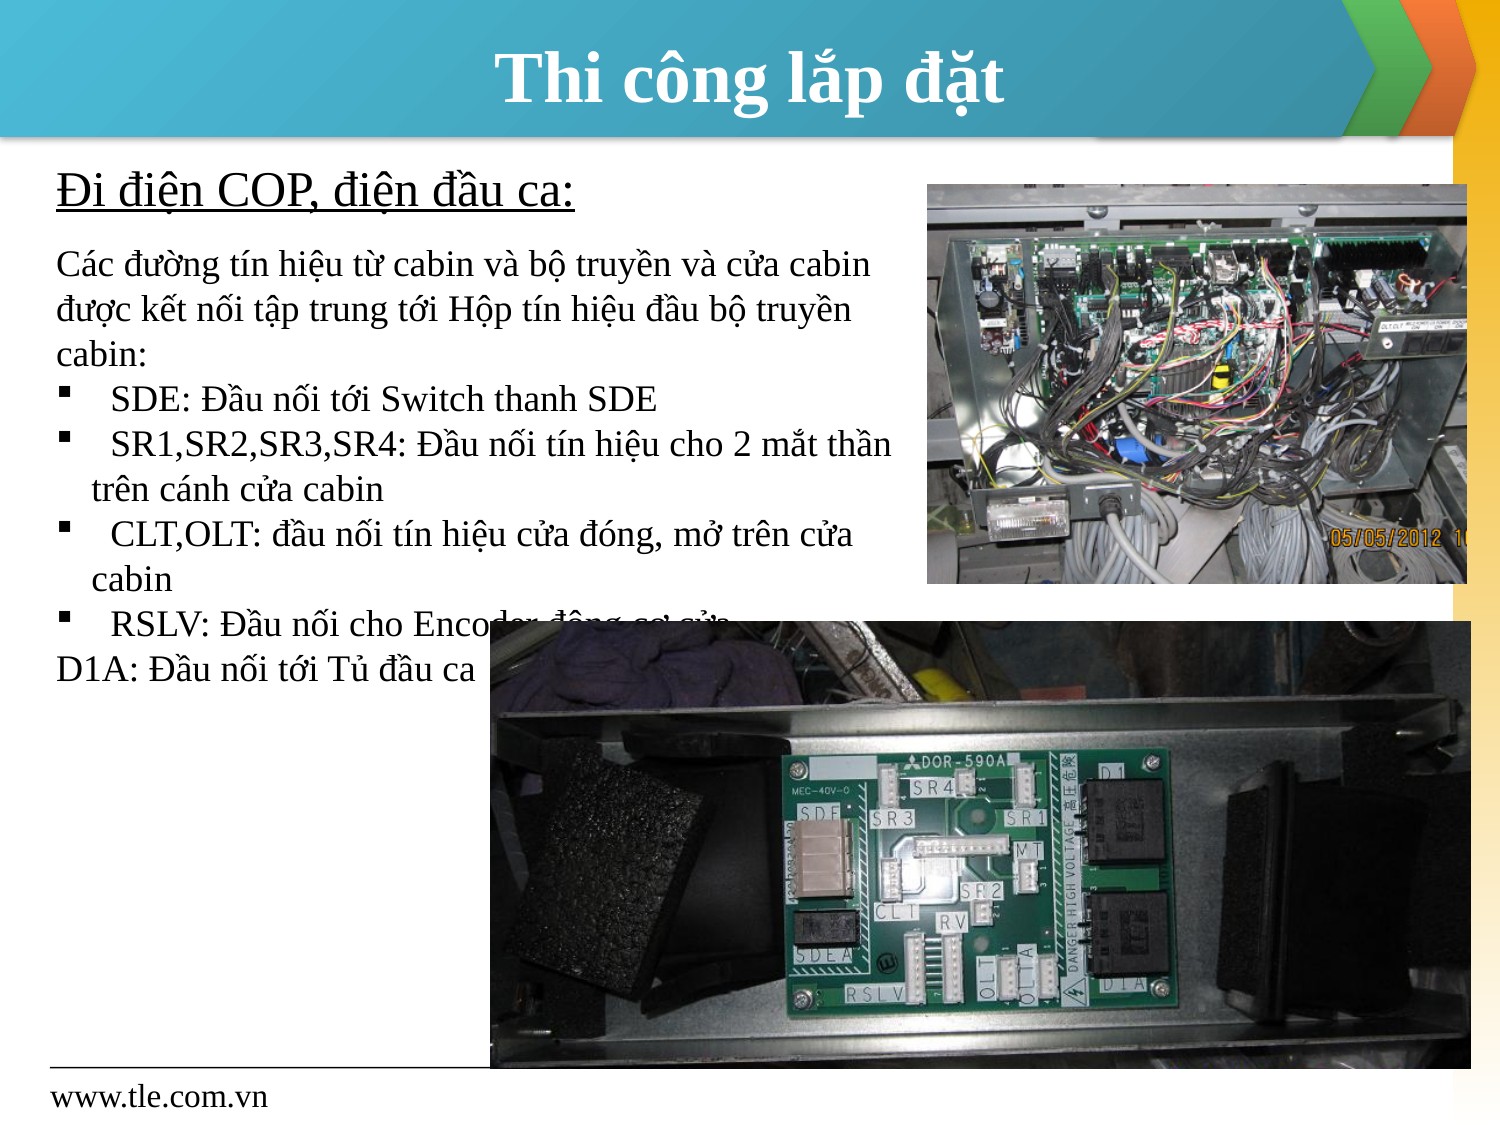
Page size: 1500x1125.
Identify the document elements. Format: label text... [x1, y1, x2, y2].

slide_number www.tle.com.vn [34, 1054, 386, 1125]
text_box Các đường tín hiệu từ cabin và bộ truyền và cửa cabin được kết nối tập trung tới Hộp tín hiệu đầu bộ truyền cabin: SDE: Đầu nối tới Switch thanh SDE SR1,SR2,SR3,SR4: Đầu nối tín hiệu cho 2 mắt thần trên cánh cửa cabin CLT,OLT: đầu nối tín hiệu cửa đóng, mở trên cửa cabin RSLV: Đầu nối cho Encoder động cơ cửa D1A: Đầu nối tới Tủ đầu ca [41, 231, 951, 697]
picture [489, 621, 1471, 1070]
picture [926, 184, 1467, 584]
title Thi công lắp đặt [75, 21, 1425, 125]
text_box Đi điện COP, điện đầu ca: [41, 148, 904, 224]
